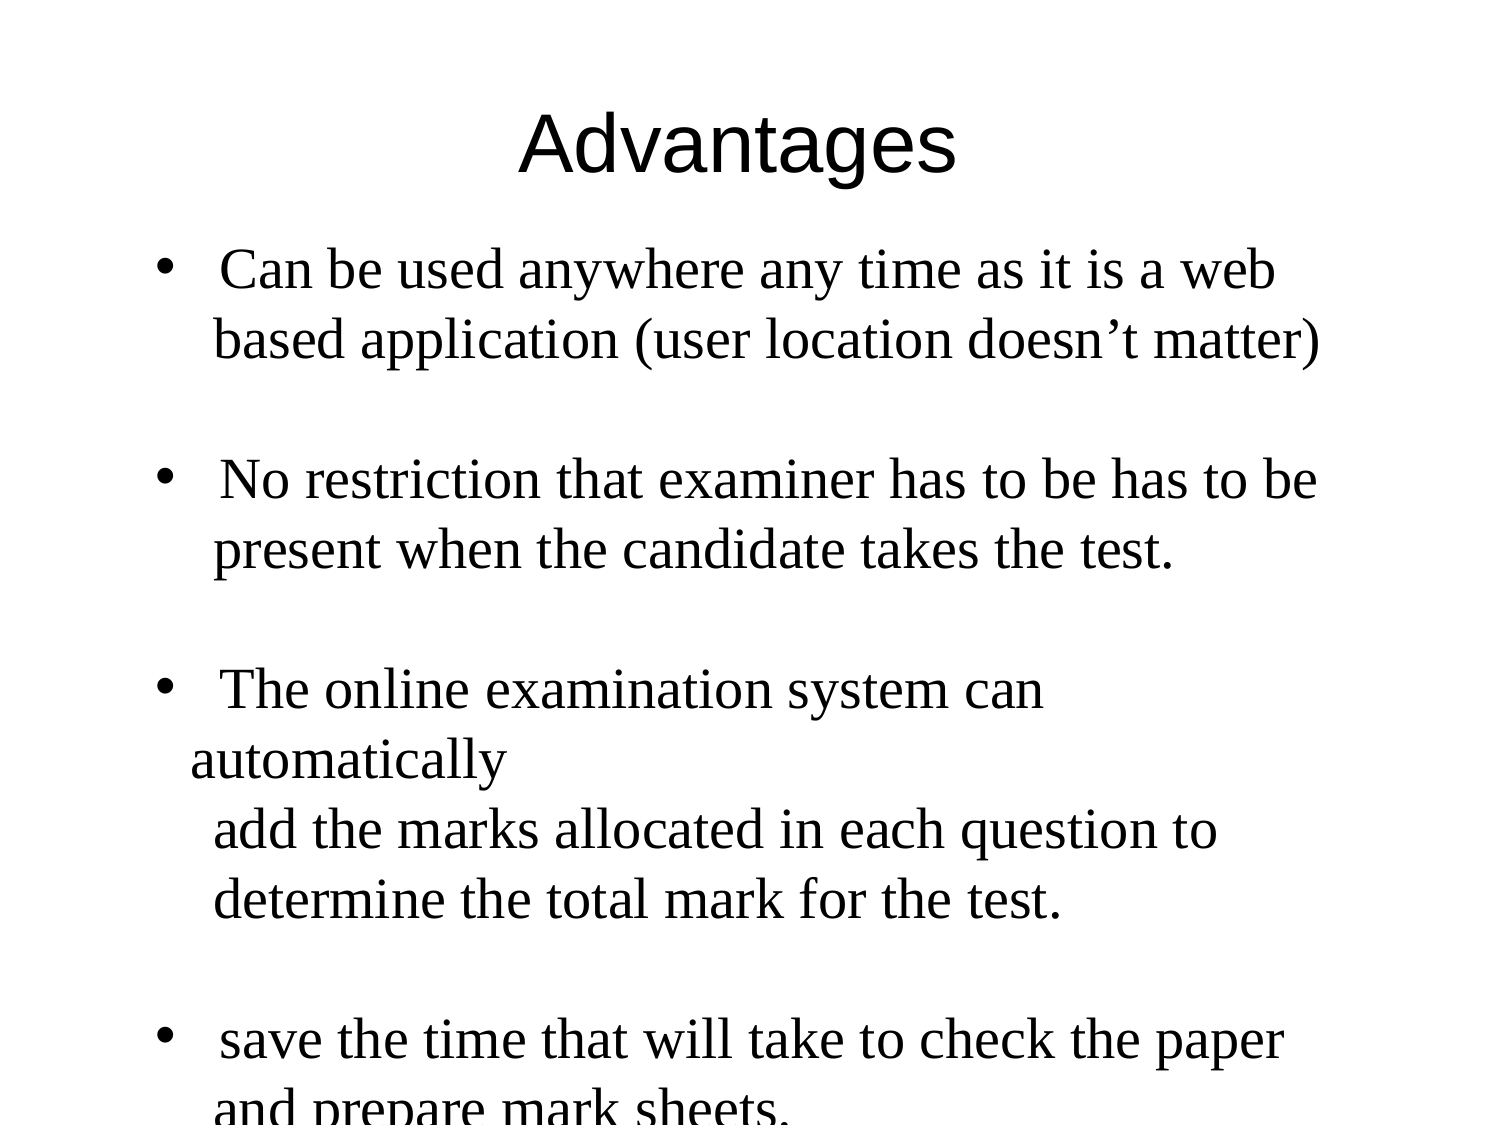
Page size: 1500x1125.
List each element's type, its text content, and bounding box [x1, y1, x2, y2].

title Advantages [74, 44, 1426, 233]
text_box Can be used anywhere any time as it is a web based application (user location doesn’t matter) No restriction that examiner has to be has to be present when the candidate takes the test. The online examination system can automatically add the marks allocated in each question to determine the total mark for the test. save the time that will take to check the paper and prepare mark sheets. [140, 222, 1383, 1125]
